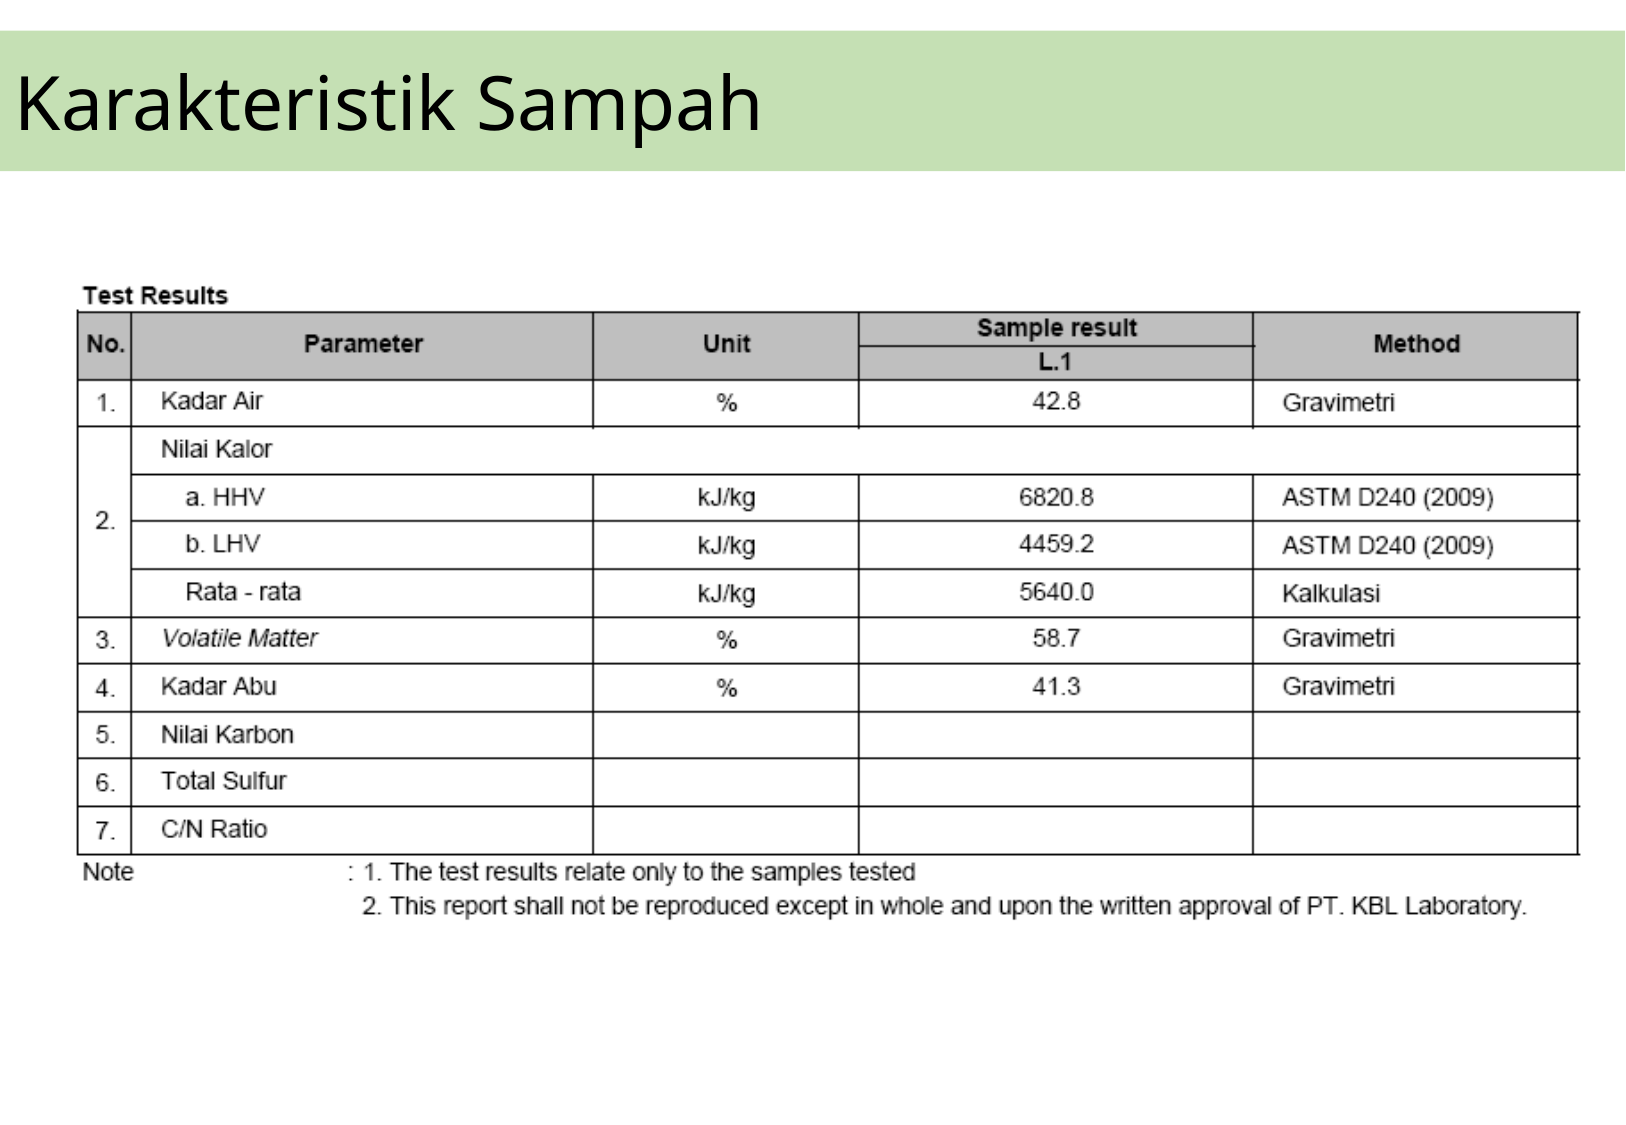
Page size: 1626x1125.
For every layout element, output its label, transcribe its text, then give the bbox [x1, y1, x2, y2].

picture [70, 276, 1586, 930]
text_box Karakteristik Sampah [0, 30, 1625, 172]
